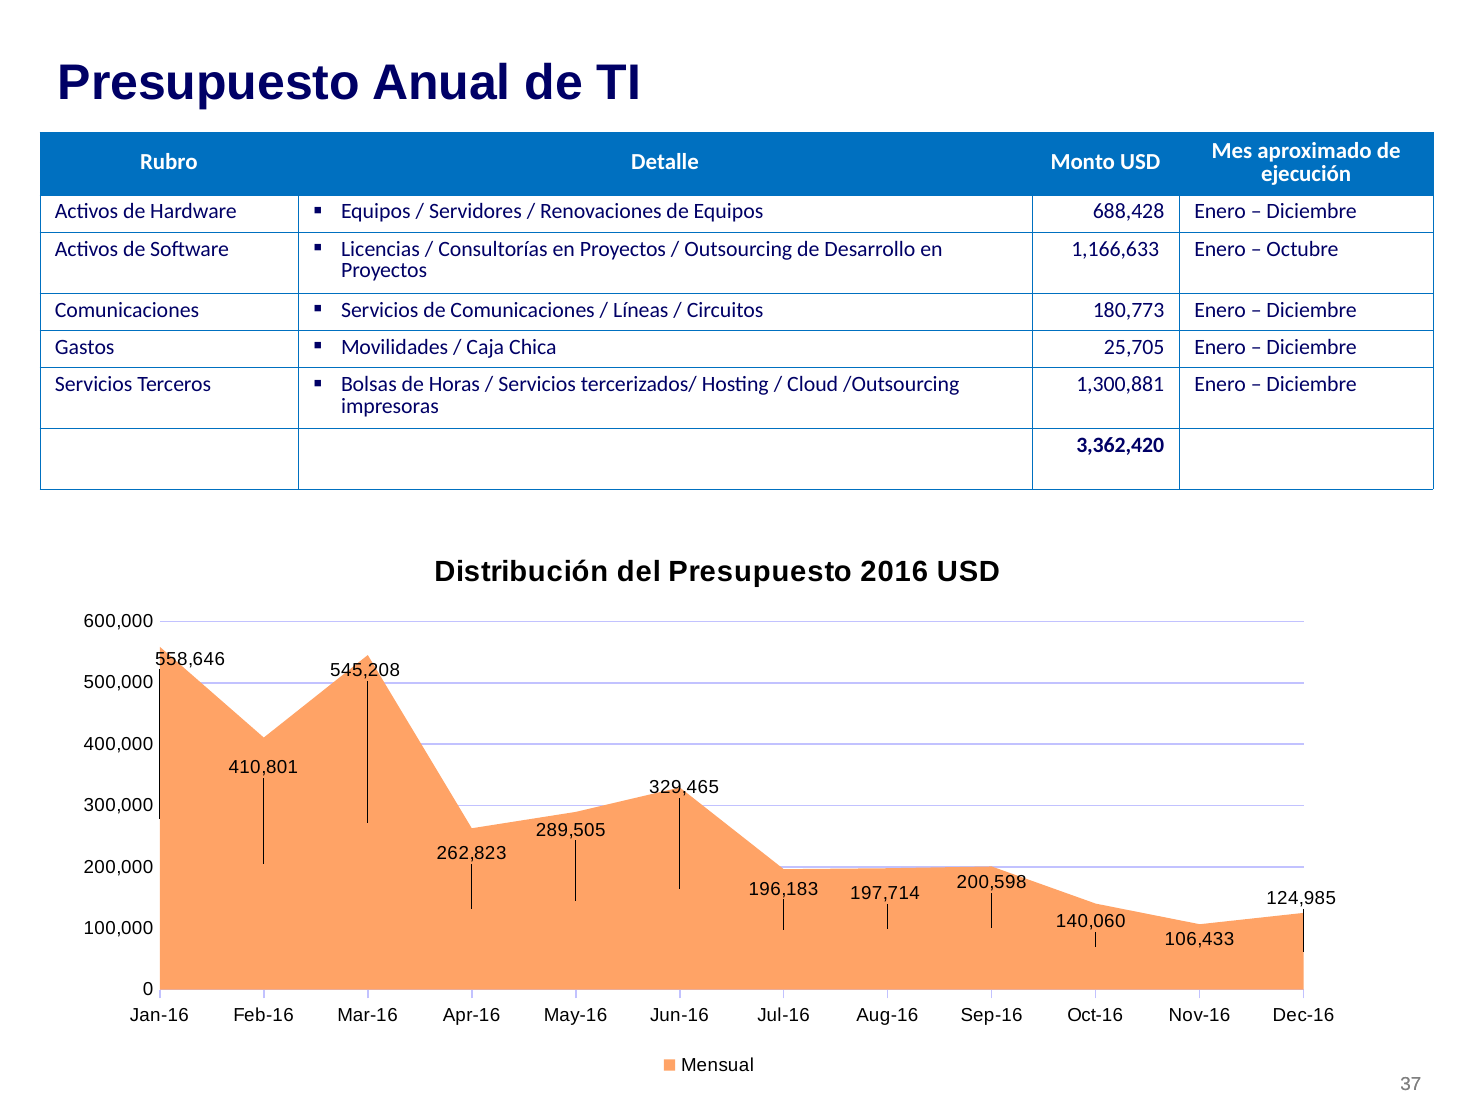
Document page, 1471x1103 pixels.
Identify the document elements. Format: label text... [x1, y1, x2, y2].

table_header Rubro [41, 133, 298, 195]
table_cell 25,705 [1033, 331, 1179, 367]
table_cell 688,428 [1033, 196, 1179, 232]
table_cell [299, 429, 1032, 489]
table_cell [1180, 429, 1433, 489]
table_cell Equipos / Servidores / Renovaciones de Equipos [299, 196, 1032, 232]
table_cell Licencias / Consultorías en Proyectos / Outsourcing de Desarrollo en Proyectos [299, 233, 1032, 293]
table_cell 3,362,420 [1033, 429, 1179, 489]
table_cell Enero – Octubre [1180, 233, 1433, 293]
table_cell 180,773 [1033, 294, 1179, 330]
table_cell Comunicaciones [41, 294, 298, 330]
table_cell Movilidades / Caja Chica [299, 331, 1032, 367]
table_cell Enero – Diciembre [1180, 294, 1433, 330]
chart [57, 529, 1362, 1083]
table_header Monto USD [1033, 133, 1179, 195]
table_cell Servicios de Comunicaciones / Líneas / Circuitos [299, 294, 1032, 330]
table_cell Enero – Diciembre [1180, 368, 1433, 428]
title Presupuesto Anual de TI [42, 24, 1434, 132]
table_cell Servicios Terceros [41, 368, 298, 428]
table_cell Enero – Diciembre [1180, 196, 1433, 232]
table_cell Gastos [41, 331, 298, 367]
table_cell Enero – Diciembre [1180, 331, 1433, 367]
table_cell 1,166,633 [1033, 233, 1179, 293]
table_cell Activos de Software [41, 233, 298, 293]
table_cell Activos de Hardware [41, 196, 298, 232]
table_cell 1,300,881 [1033, 368, 1179, 428]
table_header Detalle [299, 133, 1032, 195]
table_header Mes aproximado de ejecución [1180, 133, 1433, 195]
table_cell [41, 429, 298, 489]
table_cell Bolsas de Horas / Servicios tercerizados/ Hosting / Cloud /Outsourcing impresoras [299, 368, 1032, 428]
